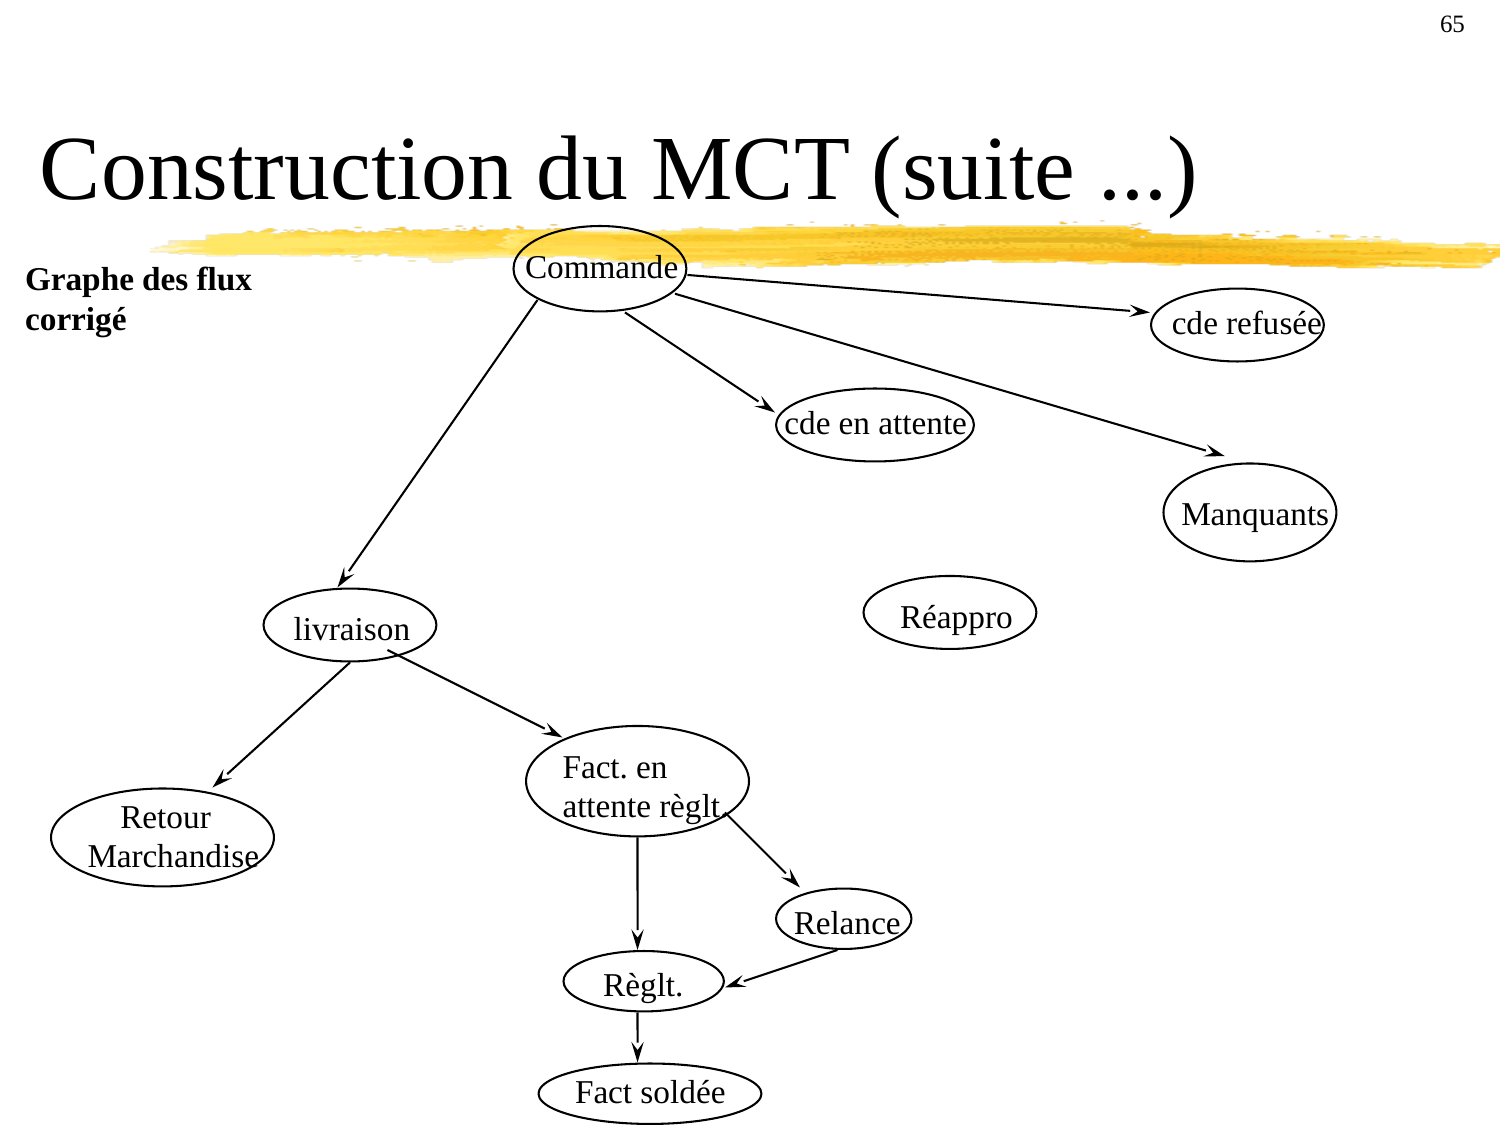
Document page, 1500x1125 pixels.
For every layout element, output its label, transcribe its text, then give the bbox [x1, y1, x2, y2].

text_box [827, 388, 923, 393]
text_box [426, 607, 437, 643]
text_box [741, 1076, 762, 1112]
text_box livraison [278, 599, 426, 655]
text_box [1195, 288, 1279, 293]
text_box 65 [1424, 0, 1500, 46]
text_box [337, 566, 355, 588]
text_box cde en attente [769, 393, 983, 449]
text_box [1029, 597, 1037, 628]
text_box Retour Marchandise [72, 787, 275, 883]
text_box Construction du MCT (suite ...) [24, 50, 1294, 225]
text_box Manquants [1166, 484, 1345, 540]
text_box [542, 226, 658, 237]
text_box [1178, 540, 1322, 562]
text_box cde refusée [1156, 293, 1338, 349]
text_box Réappro [884, 587, 1029, 643]
text_box [563, 959, 588, 1003]
text_box [603, 951, 684, 955]
text_box [263, 604, 278, 646]
text_box Commande [509, 237, 694, 293]
text_box [800, 449, 950, 462]
text_box Graphe des flux corrigé [10, 249, 268, 345]
text_box Règlt. [588, 955, 699, 1011]
text_box [1203, 444, 1225, 457]
text_box Fact. en attente règlt. [547, 737, 775, 833]
text_box [631, 929, 644, 950]
text_box [121, 883, 204, 887]
text_box [1128, 304, 1150, 317]
text_box [526, 749, 547, 814]
text_box [289, 588, 411, 599]
text_box [1179, 463, 1321, 484]
text_box [780, 868, 800, 888]
text_box [699, 959, 724, 1004]
text_box Relance [778, 893, 917, 949]
text_box [541, 722, 563, 738]
text_box [599, 833, 677, 837]
text_box [808, 888, 880, 893]
text_box Fact soldée [559, 1062, 741, 1118]
text_box [863, 588, 884, 637]
text_box [538, 1076, 559, 1112]
picture [150, 215, 1500, 279]
text_box [631, 1041, 644, 1063]
text_box [212, 769, 232, 788]
text_box [570, 725, 705, 737]
text_box [583, 1118, 717, 1124]
text_box [1150, 312, 1156, 338]
text_box [51, 808, 72, 867]
text_box [888, 575, 1012, 587]
text_box [902, 643, 998, 649]
text_box [300, 655, 397, 662]
text_box [1172, 349, 1303, 362]
text_box [724, 975, 747, 988]
text_box [528, 293, 672, 312]
text_box [754, 395, 775, 413]
